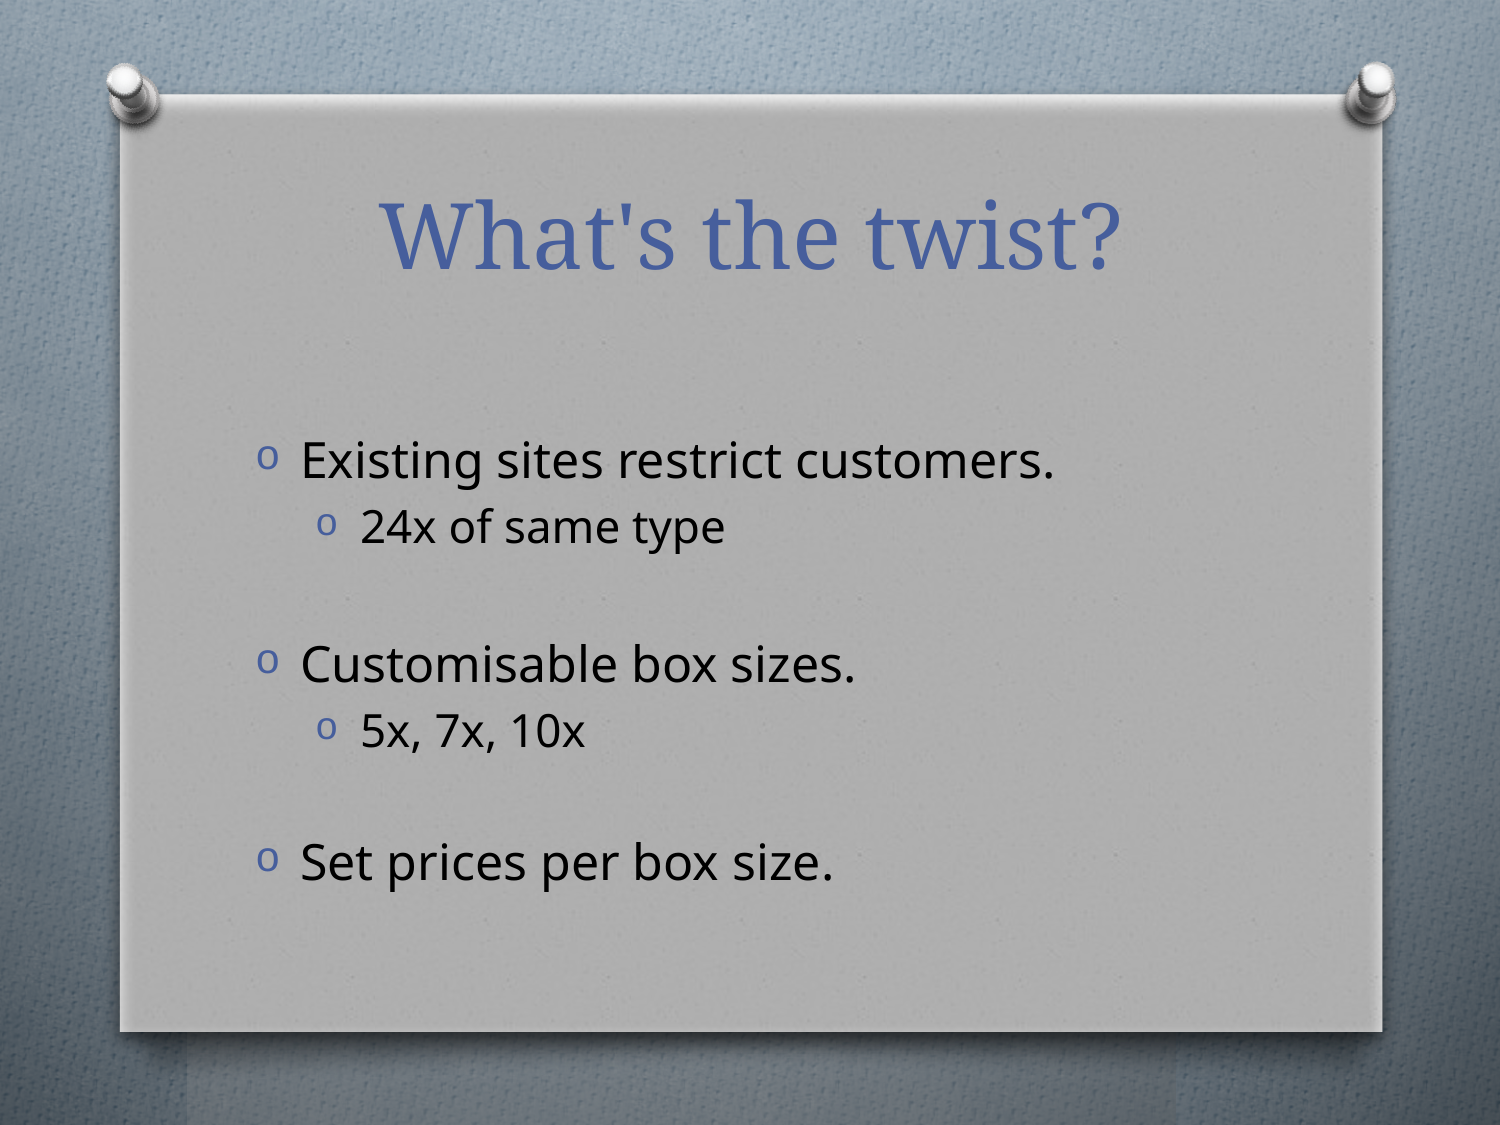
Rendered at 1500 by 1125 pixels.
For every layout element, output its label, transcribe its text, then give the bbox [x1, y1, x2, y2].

picture [1317, 35, 1439, 156]
list Existing sites restrict customers. 24x of same type Customisable box sizes. 5x, 7x, 10x Set prices per box size. [240, 420, 1257, 939]
title What's the twist? [179, 134, 1323, 332]
picture [75, 29, 198, 153]
